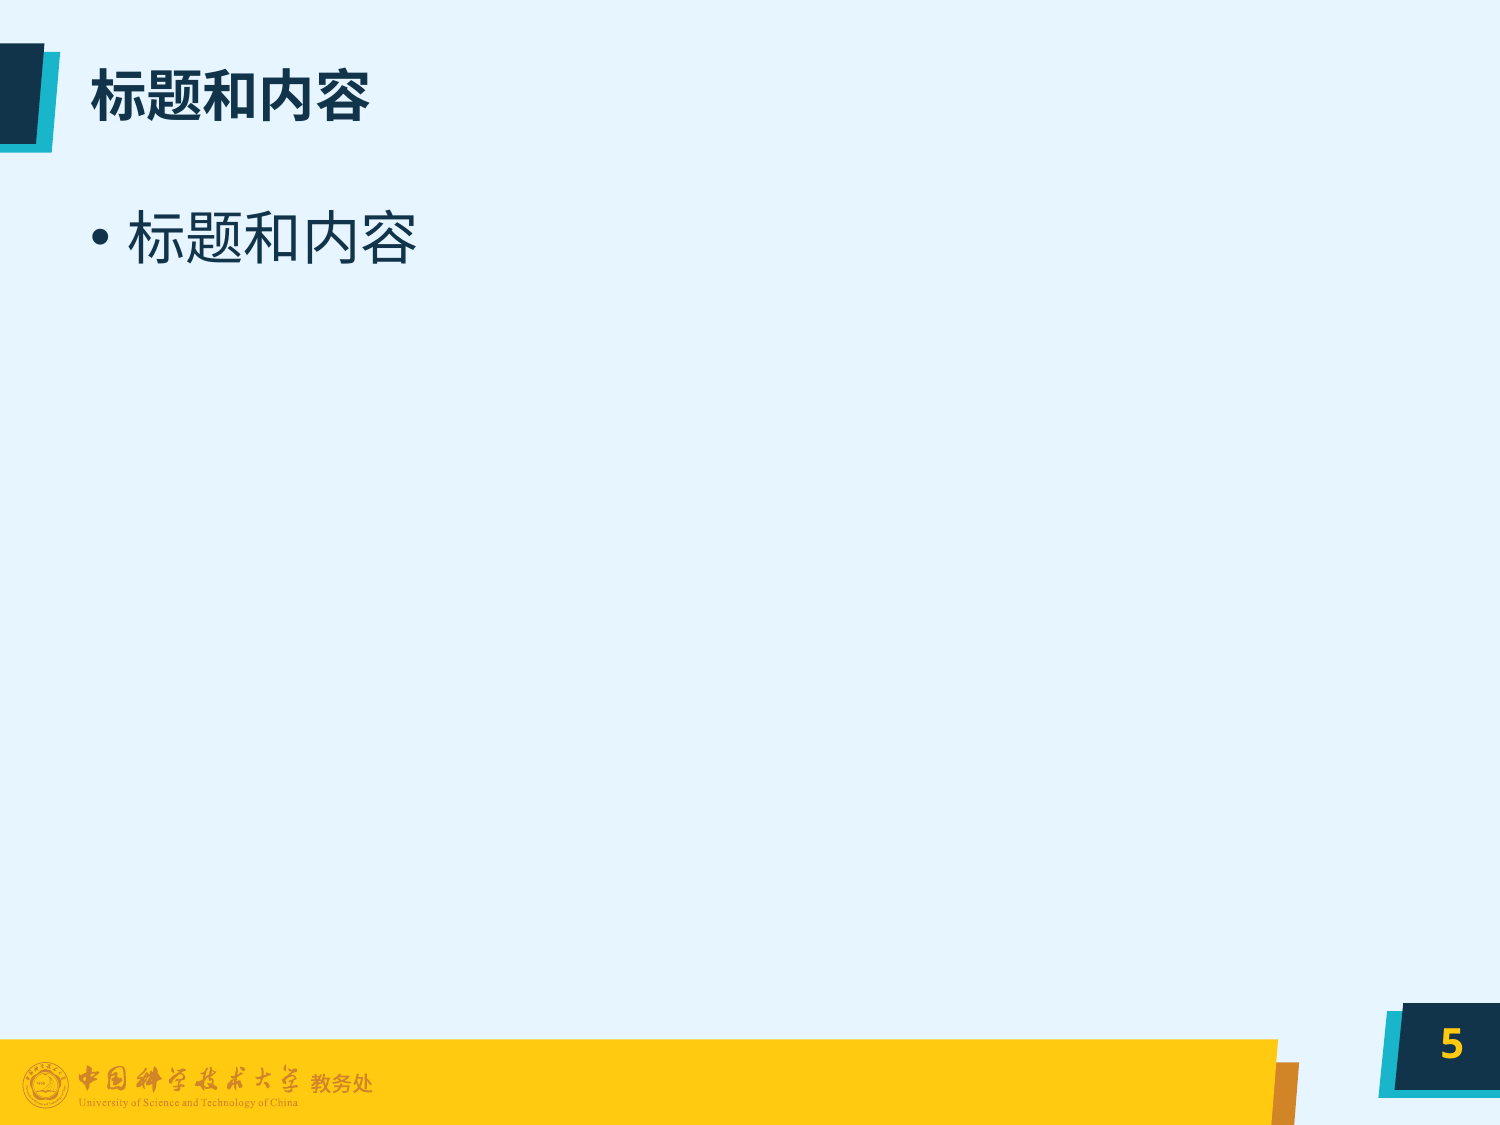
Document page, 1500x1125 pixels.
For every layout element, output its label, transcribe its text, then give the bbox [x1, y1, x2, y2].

list 标题和内容 [75, 201, 1397, 973]
slide_number 5 [1414, 1007, 1491, 1084]
title 标题和内容 [75, 43, 1397, 153]
